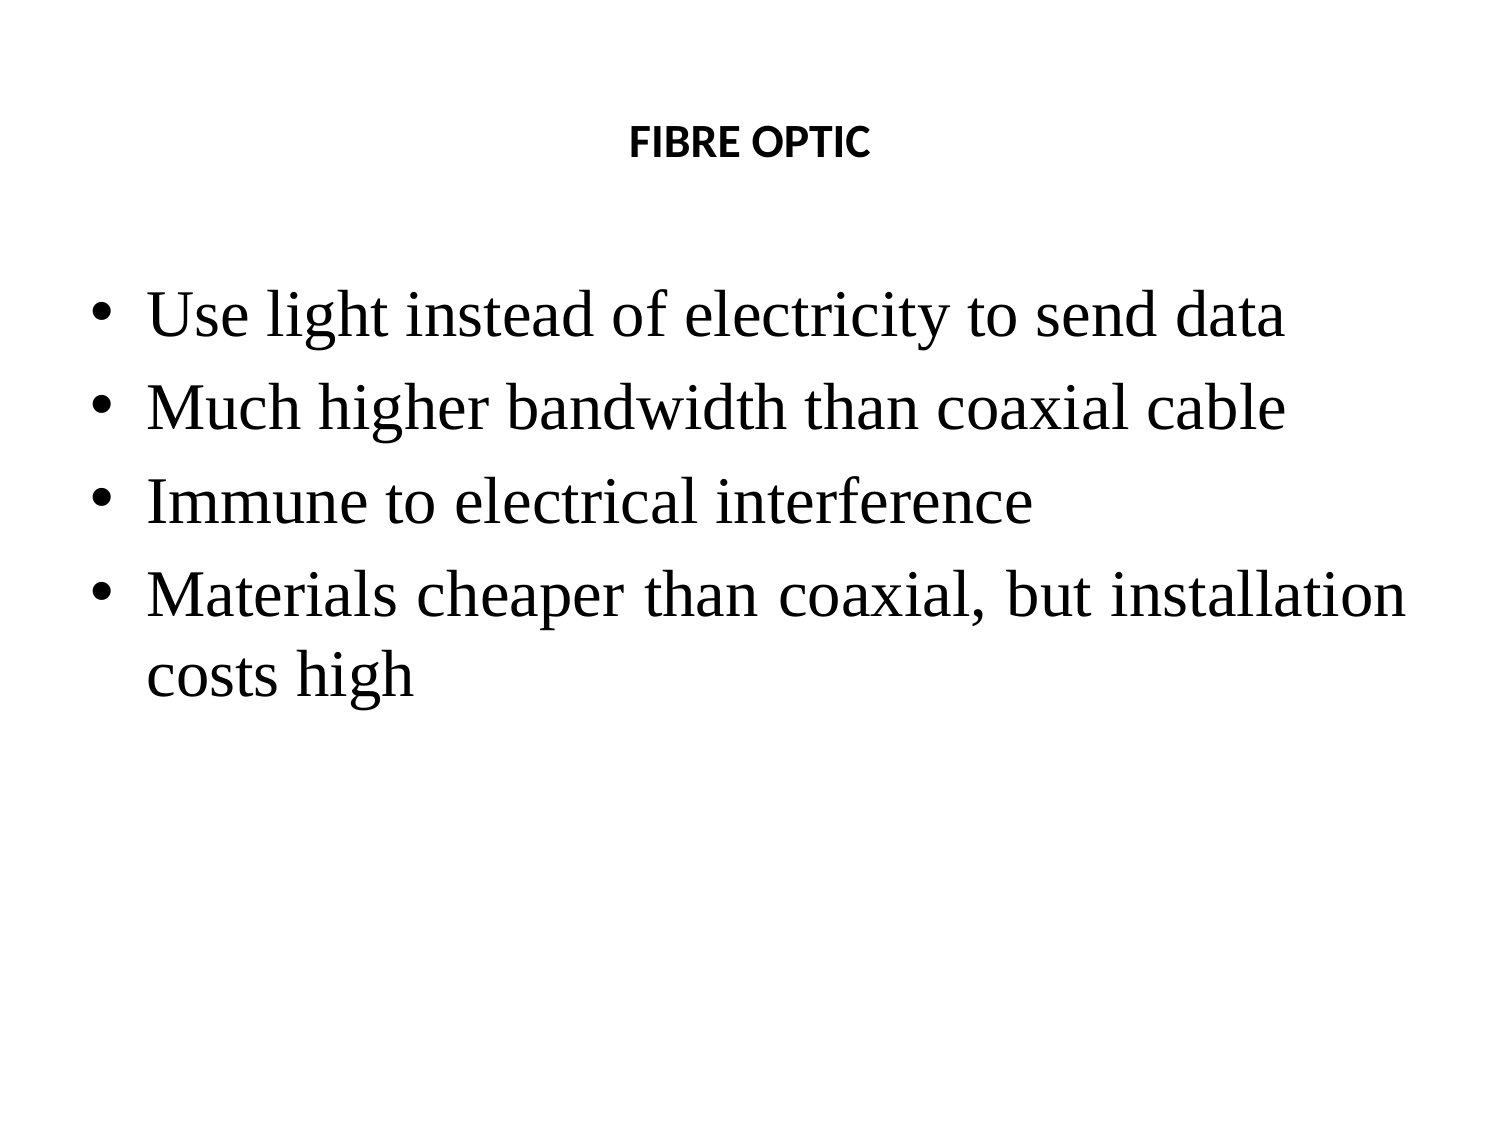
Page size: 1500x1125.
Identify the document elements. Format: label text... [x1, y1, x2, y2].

list Use light instead of electricity to send data Much higher bandwidth than coaxial cable Immune to electrical interference Materials cheaper than coaxial, but installation costs high [75, 262, 1425, 1005]
title FIBRE OPTIC [75, 45, 1425, 233]
